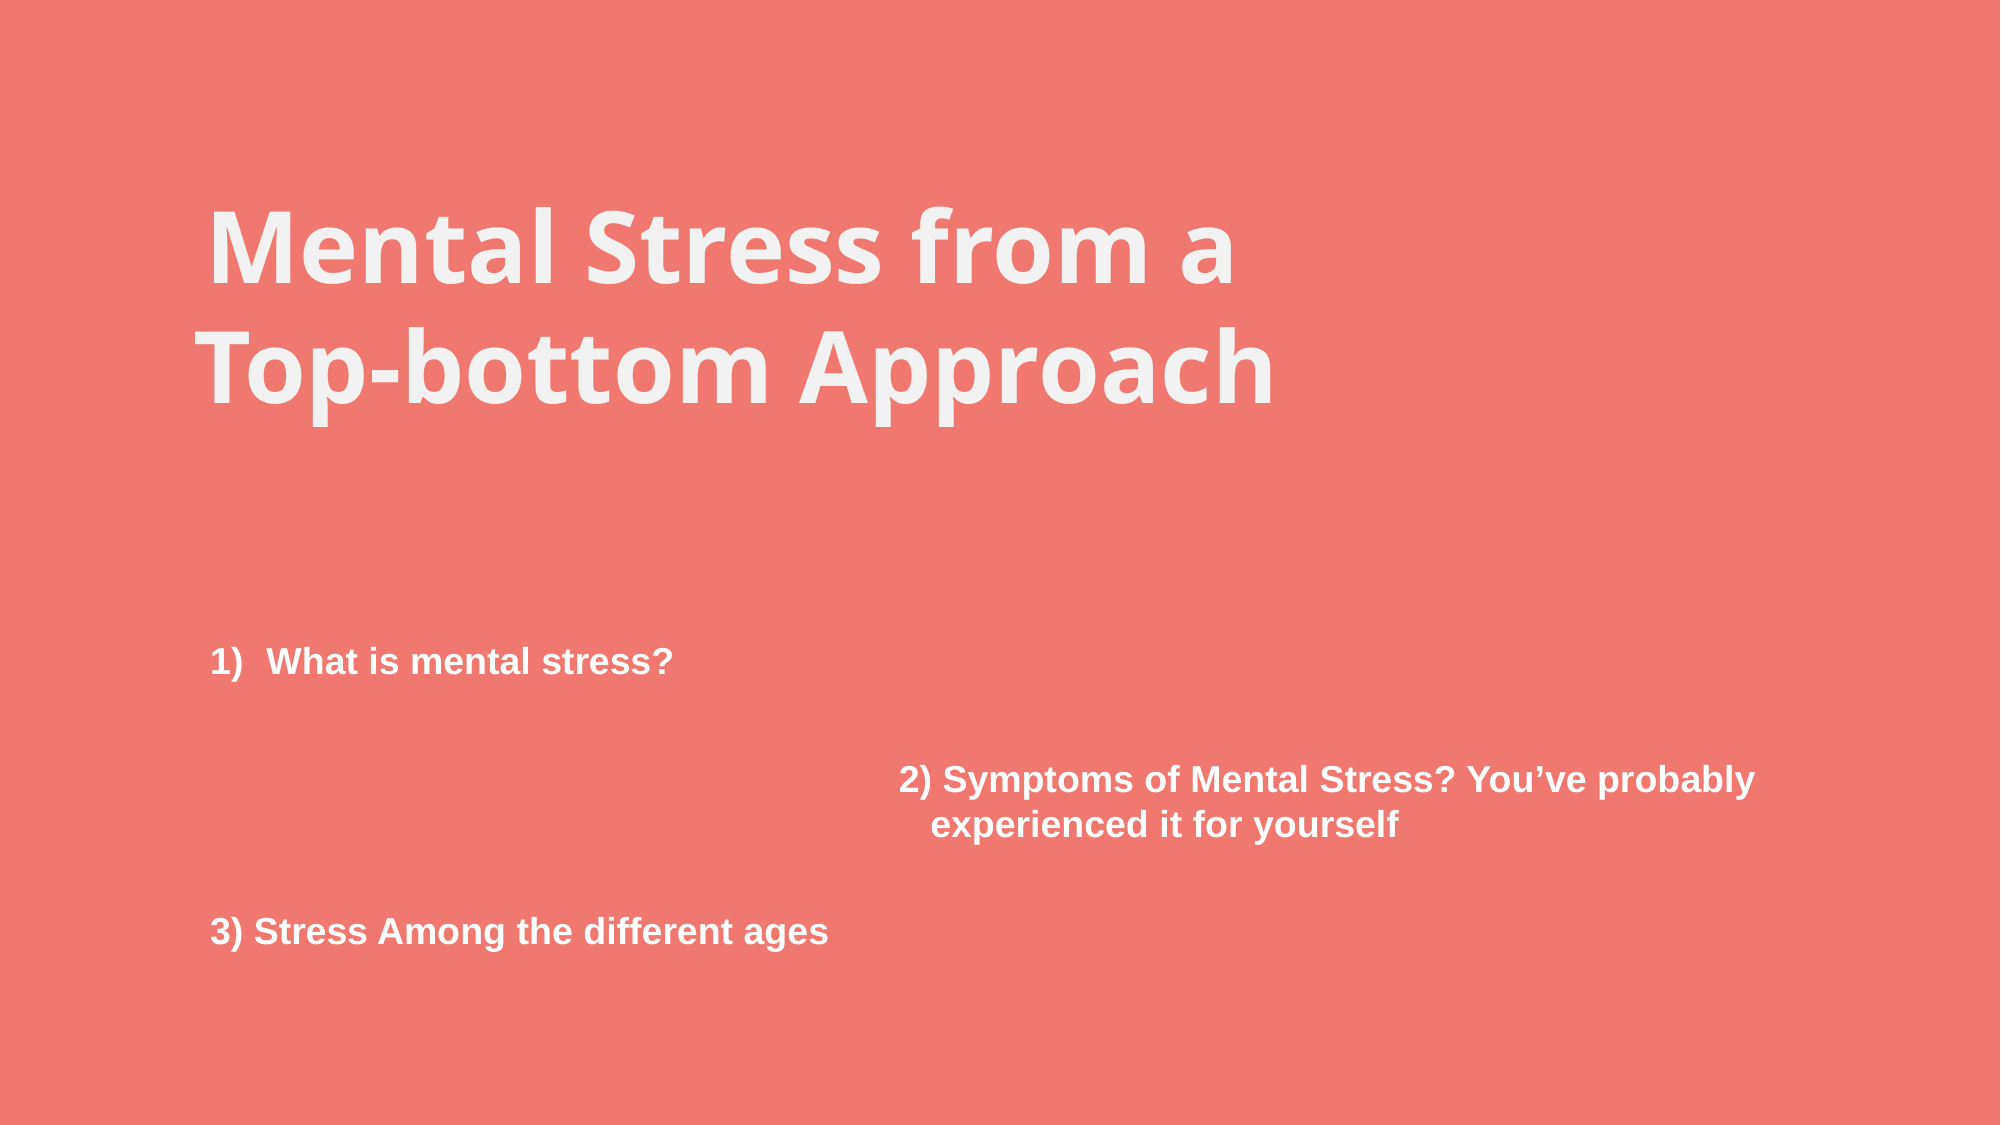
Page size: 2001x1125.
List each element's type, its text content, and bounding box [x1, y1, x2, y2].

text_box What is mental stress? 3) Stress Among the different ages [195, 629, 1732, 960]
text_box 2) Symptoms of Mental Stress? You’ve probably experienced it for yourself [884, 747, 2000, 898]
text_box Mental Stress from a Top-bottom Approach [0, 176, 1505, 432]
